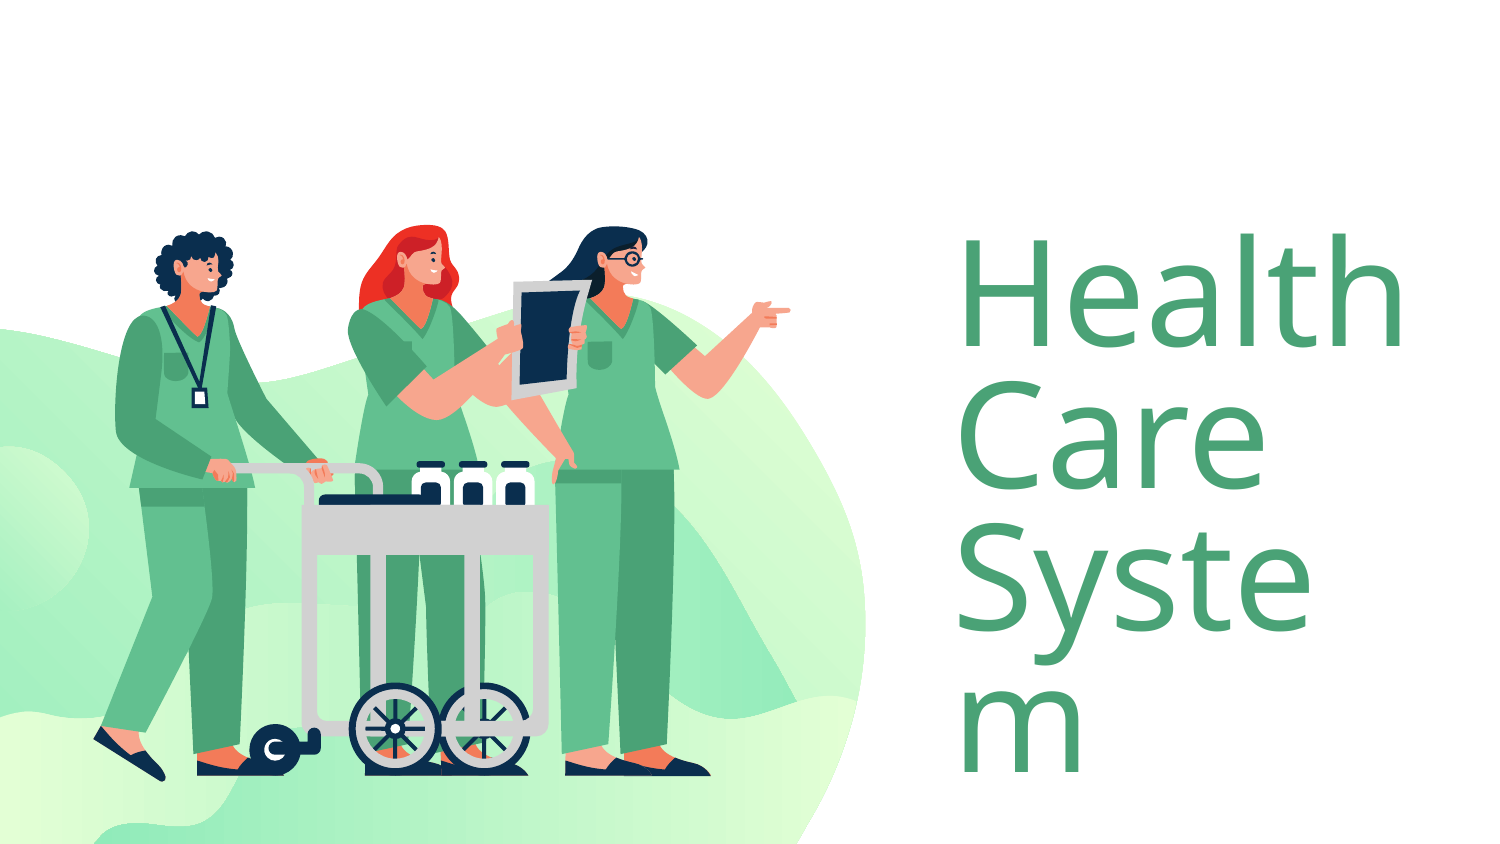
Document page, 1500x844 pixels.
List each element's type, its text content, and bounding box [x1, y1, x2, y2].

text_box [93, 224, 792, 782]
title Health Care System [937, 217, 1445, 660]
